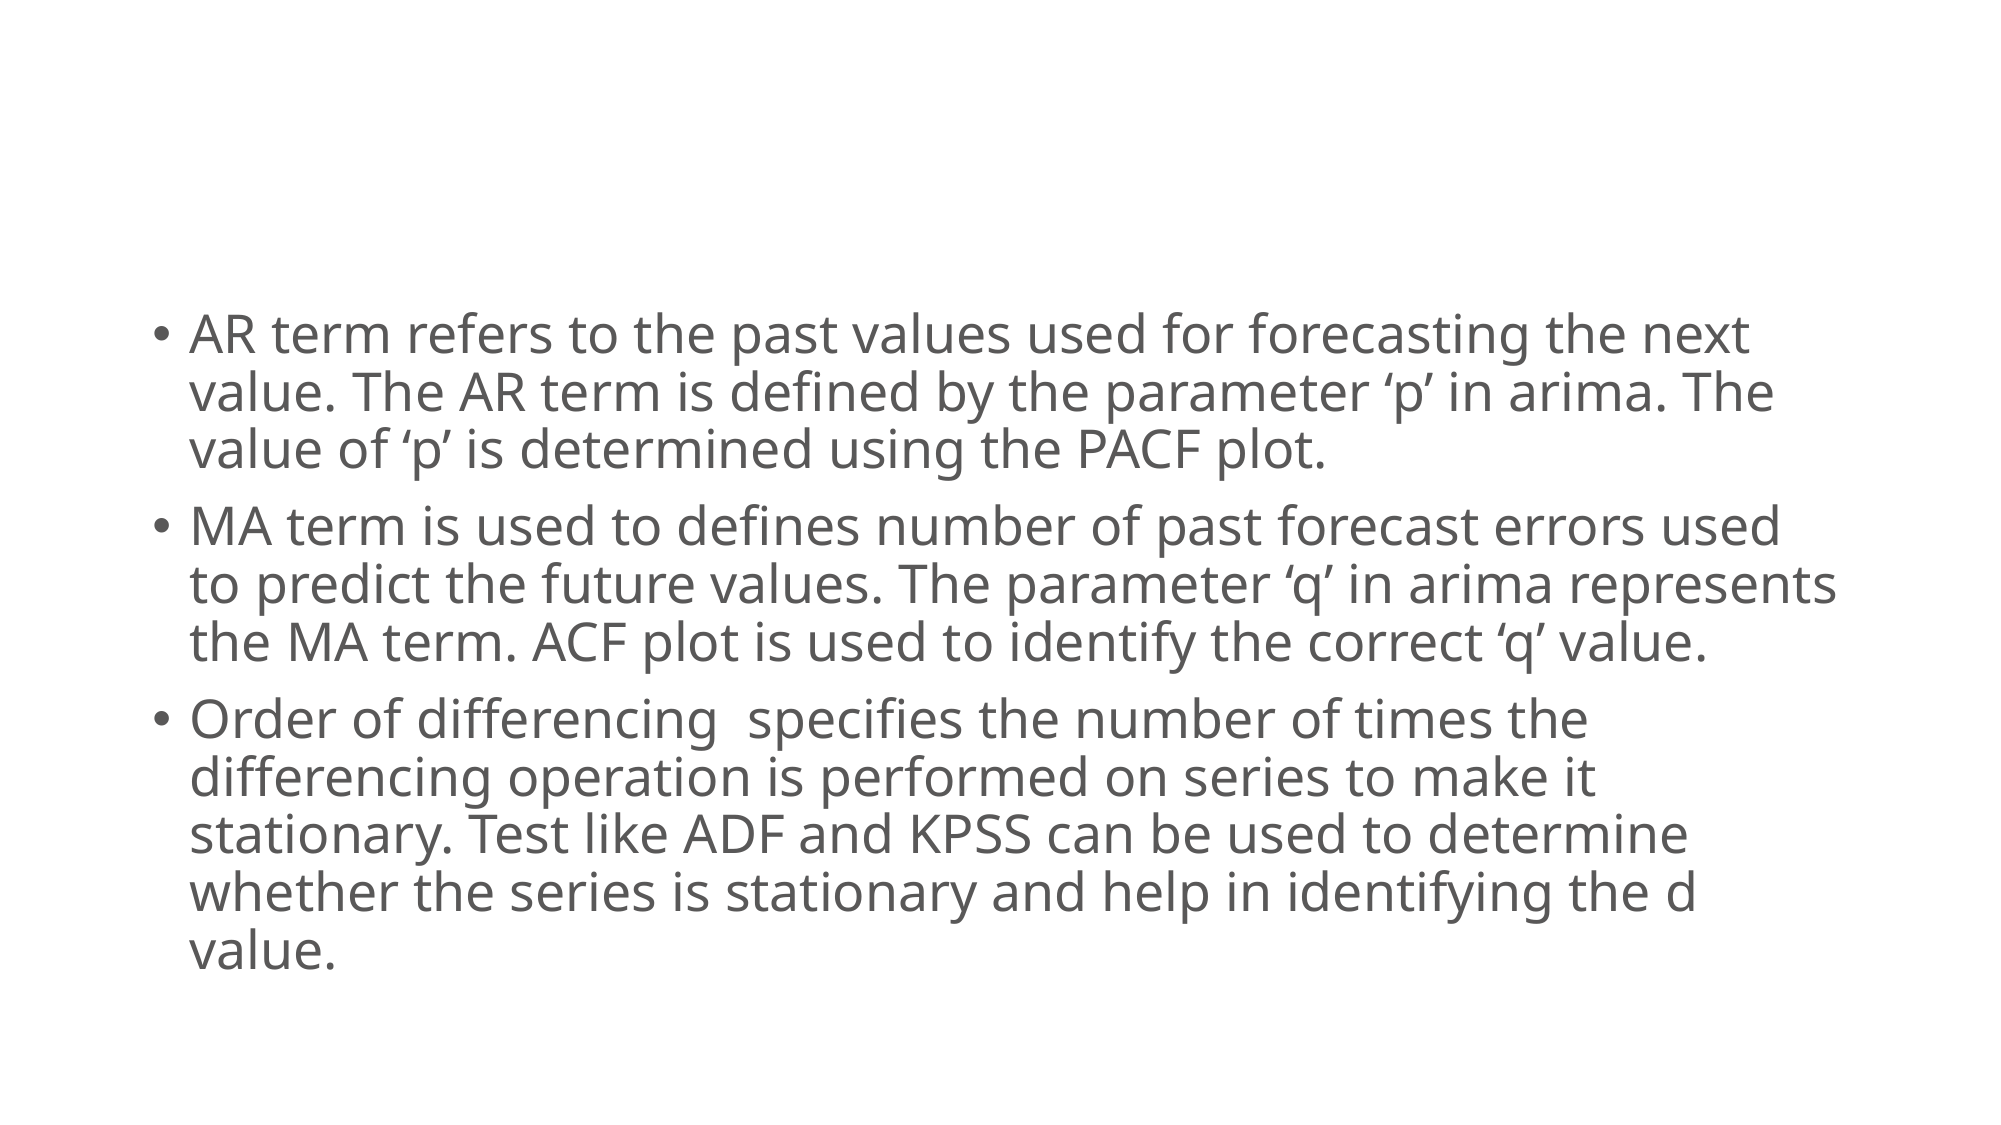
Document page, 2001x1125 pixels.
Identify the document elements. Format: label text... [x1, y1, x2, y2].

list AR term refers to the past values used for forecasting the next value. The AR term is defined by the parameter ‘p’ in arima. The value of ‘p’ is determined using the PACF plot. MA term is used to defines number of past forecast errors used to predict the future values. The parameter ‘q’ in arima represents the MA term. ACF plot is used to identify the correct ‘q’ value. Order of differencing specifies the number of times the differencing operation is performed on series to make it stationary. Test like ADF and KPSS can be used to determine whether the series is stationary and help in identifying the d value. [137, 299, 1863, 1014]
